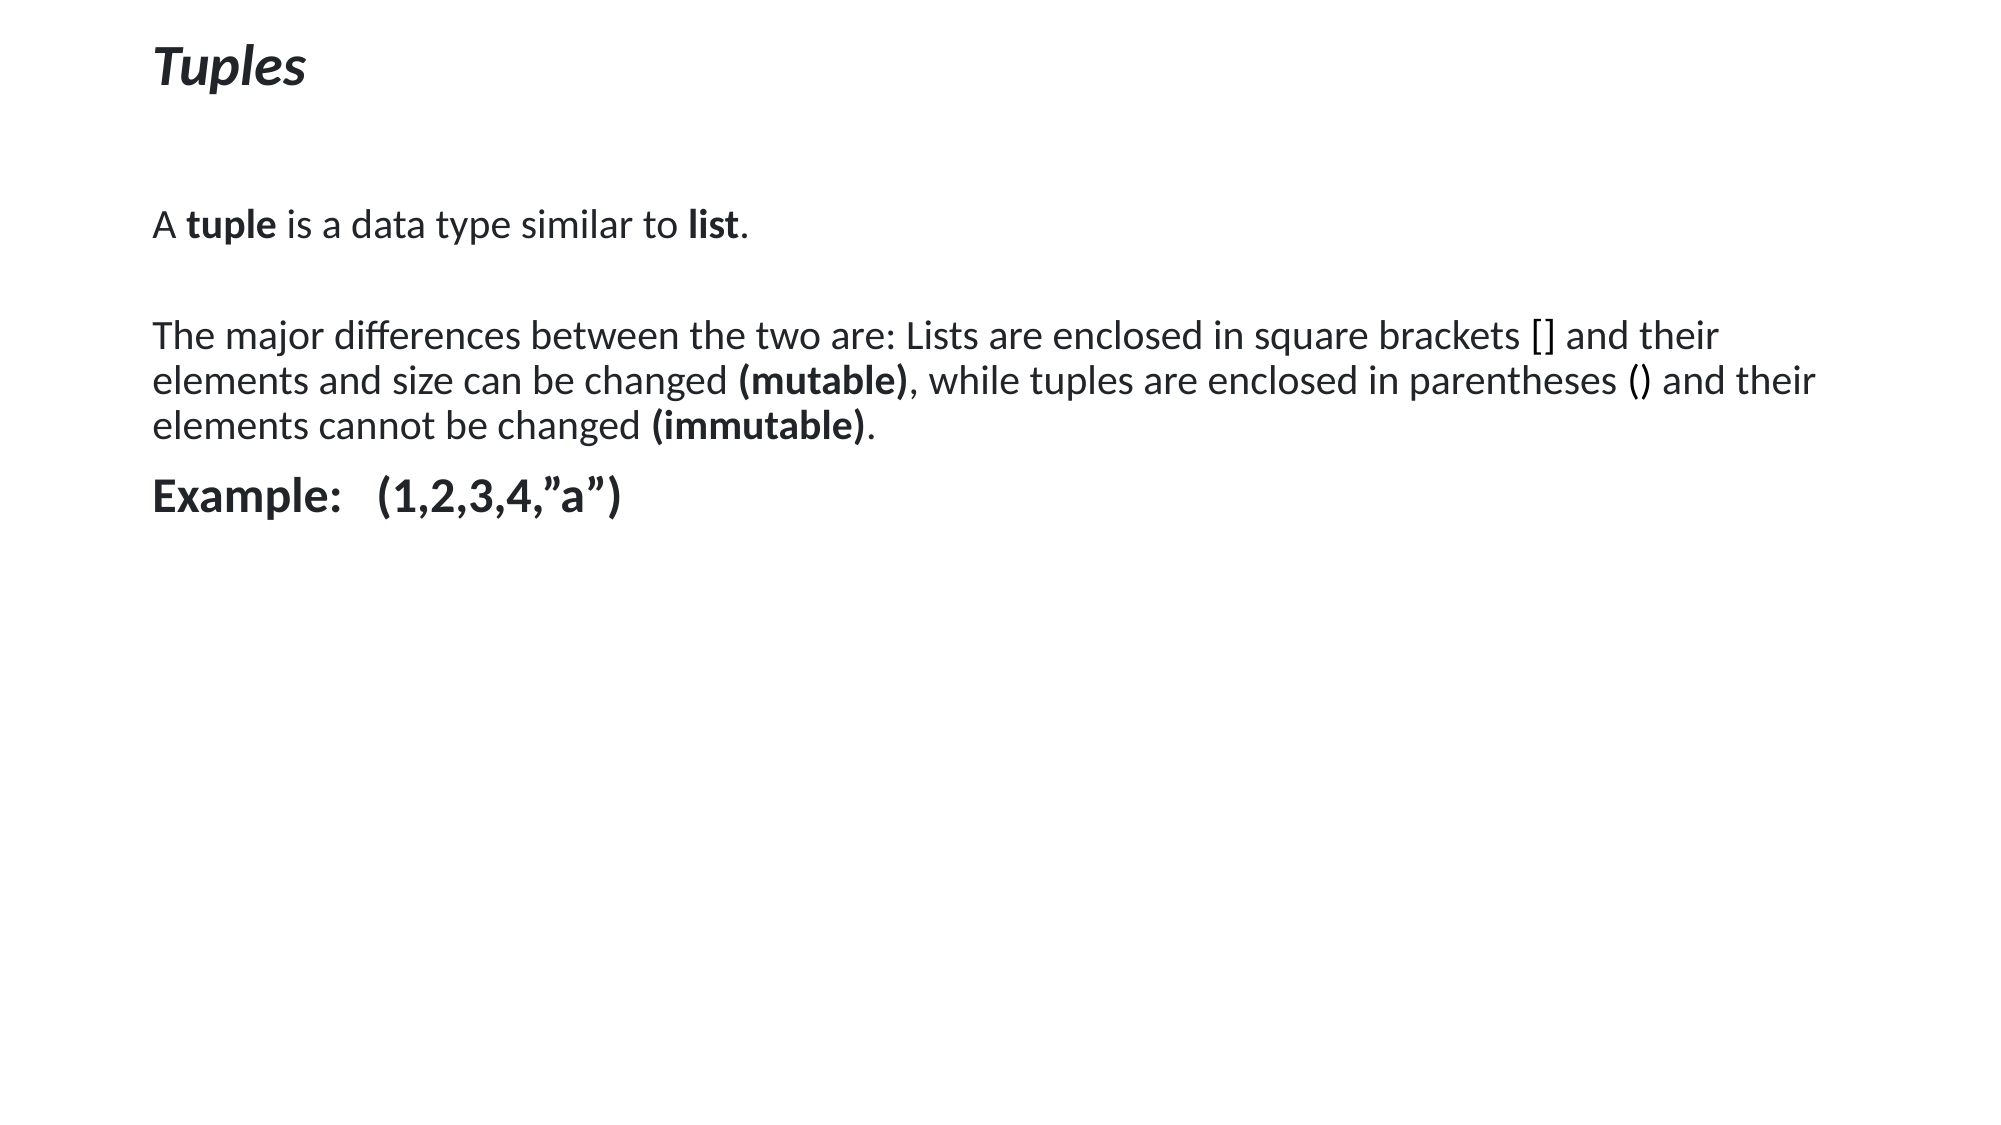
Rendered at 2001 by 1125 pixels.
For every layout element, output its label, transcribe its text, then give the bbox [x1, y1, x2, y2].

list Tuples A tuple is a data type similar to list. The major differences between the two are: Lists are enclosed in square brackets [] and their elements and size can be changed (mutable), while tuples are enclosed in parentheses () and their elements cannot be changed (immutable). Example: (1,2,3,4,”a”) [137, 27, 1863, 1094]
